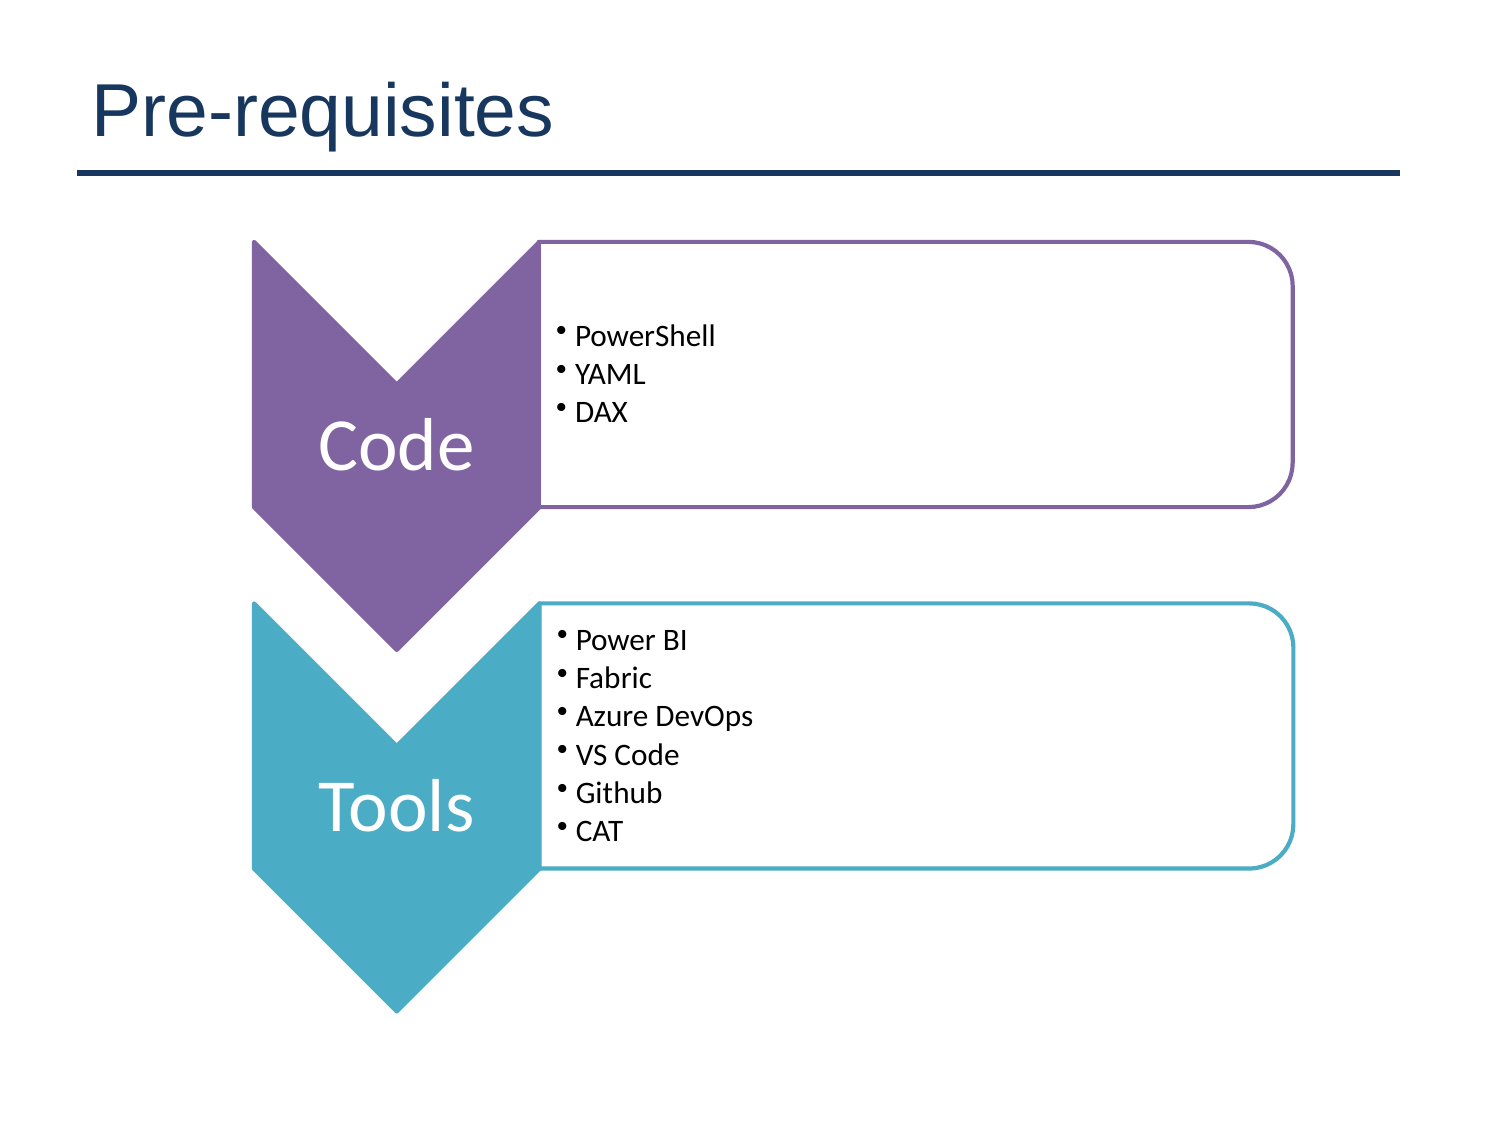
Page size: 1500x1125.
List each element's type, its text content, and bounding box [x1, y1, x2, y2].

text_box Pre-requisites [76, 54, 1436, 242]
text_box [253, 241, 1294, 1012]
